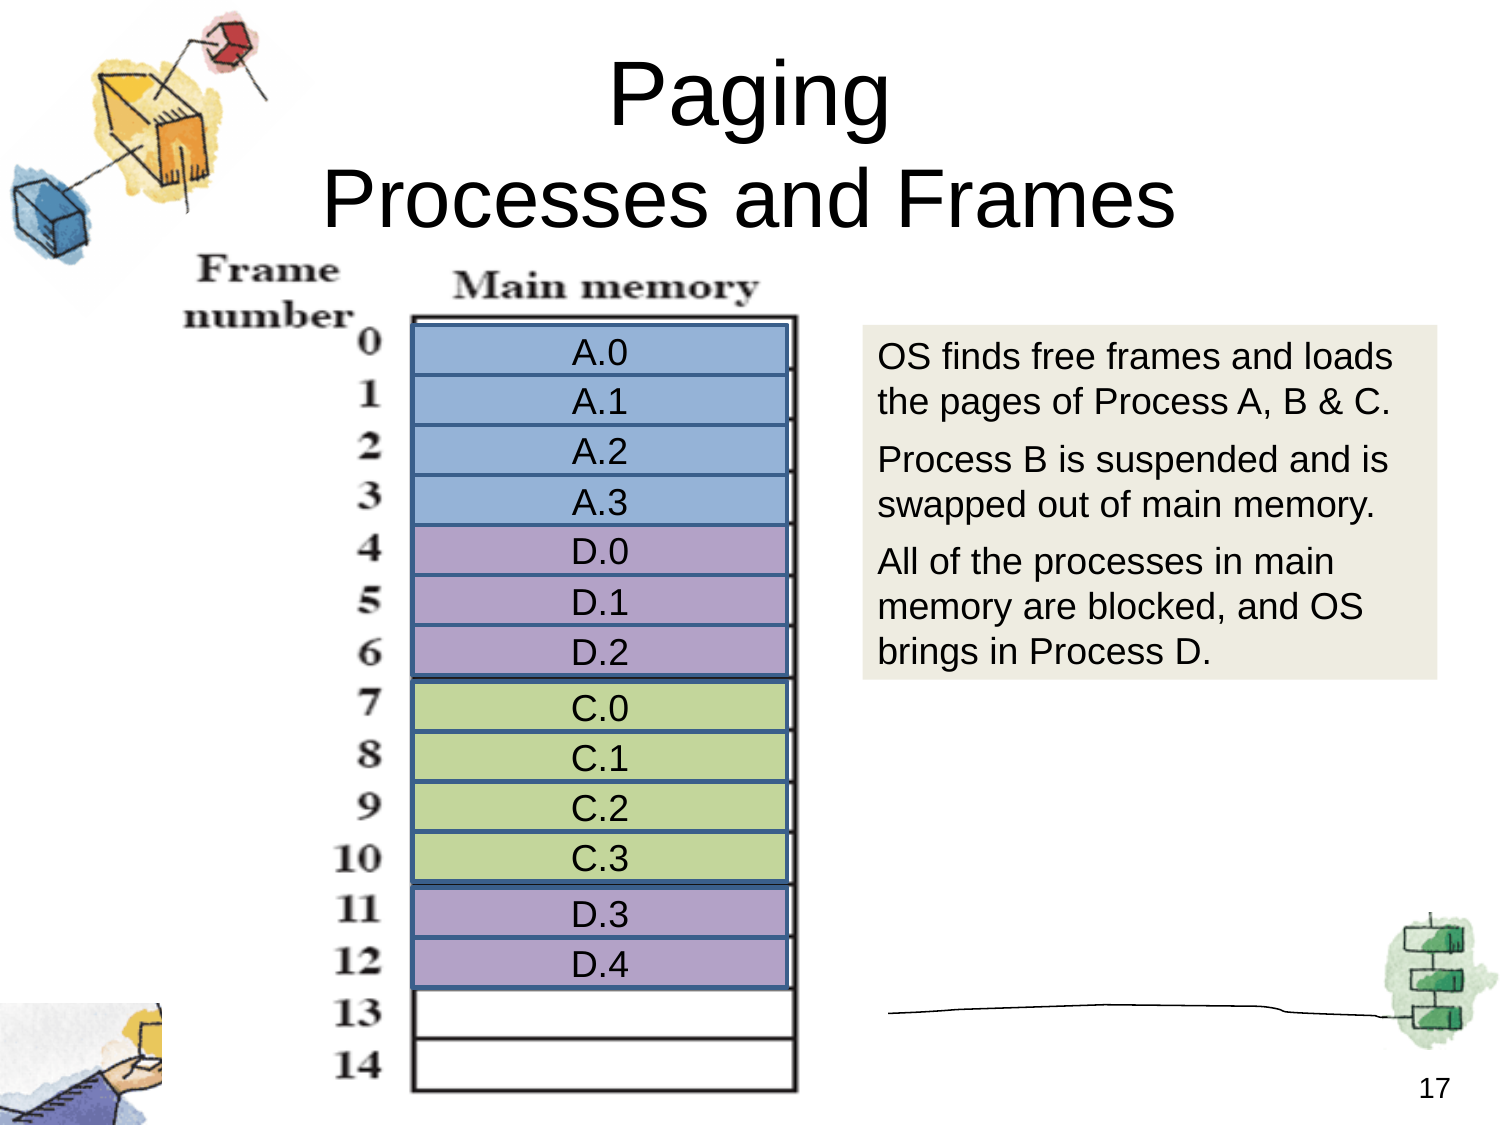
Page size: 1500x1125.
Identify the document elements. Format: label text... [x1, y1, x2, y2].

text_box OS finds free frames and loads the pages of Process A, B & C. Process B is suspended and is swapped out of main memory. All of the processes in main memory are blocked, and OS brings in Process D. [891, 324, 1438, 680]
picture [1382, 912, 1500, 1050]
picture [0, 85, 888, 1125]
title Paging Processes and Frames [74, 44, 1426, 233]
picture [114, 0, 274, 44]
